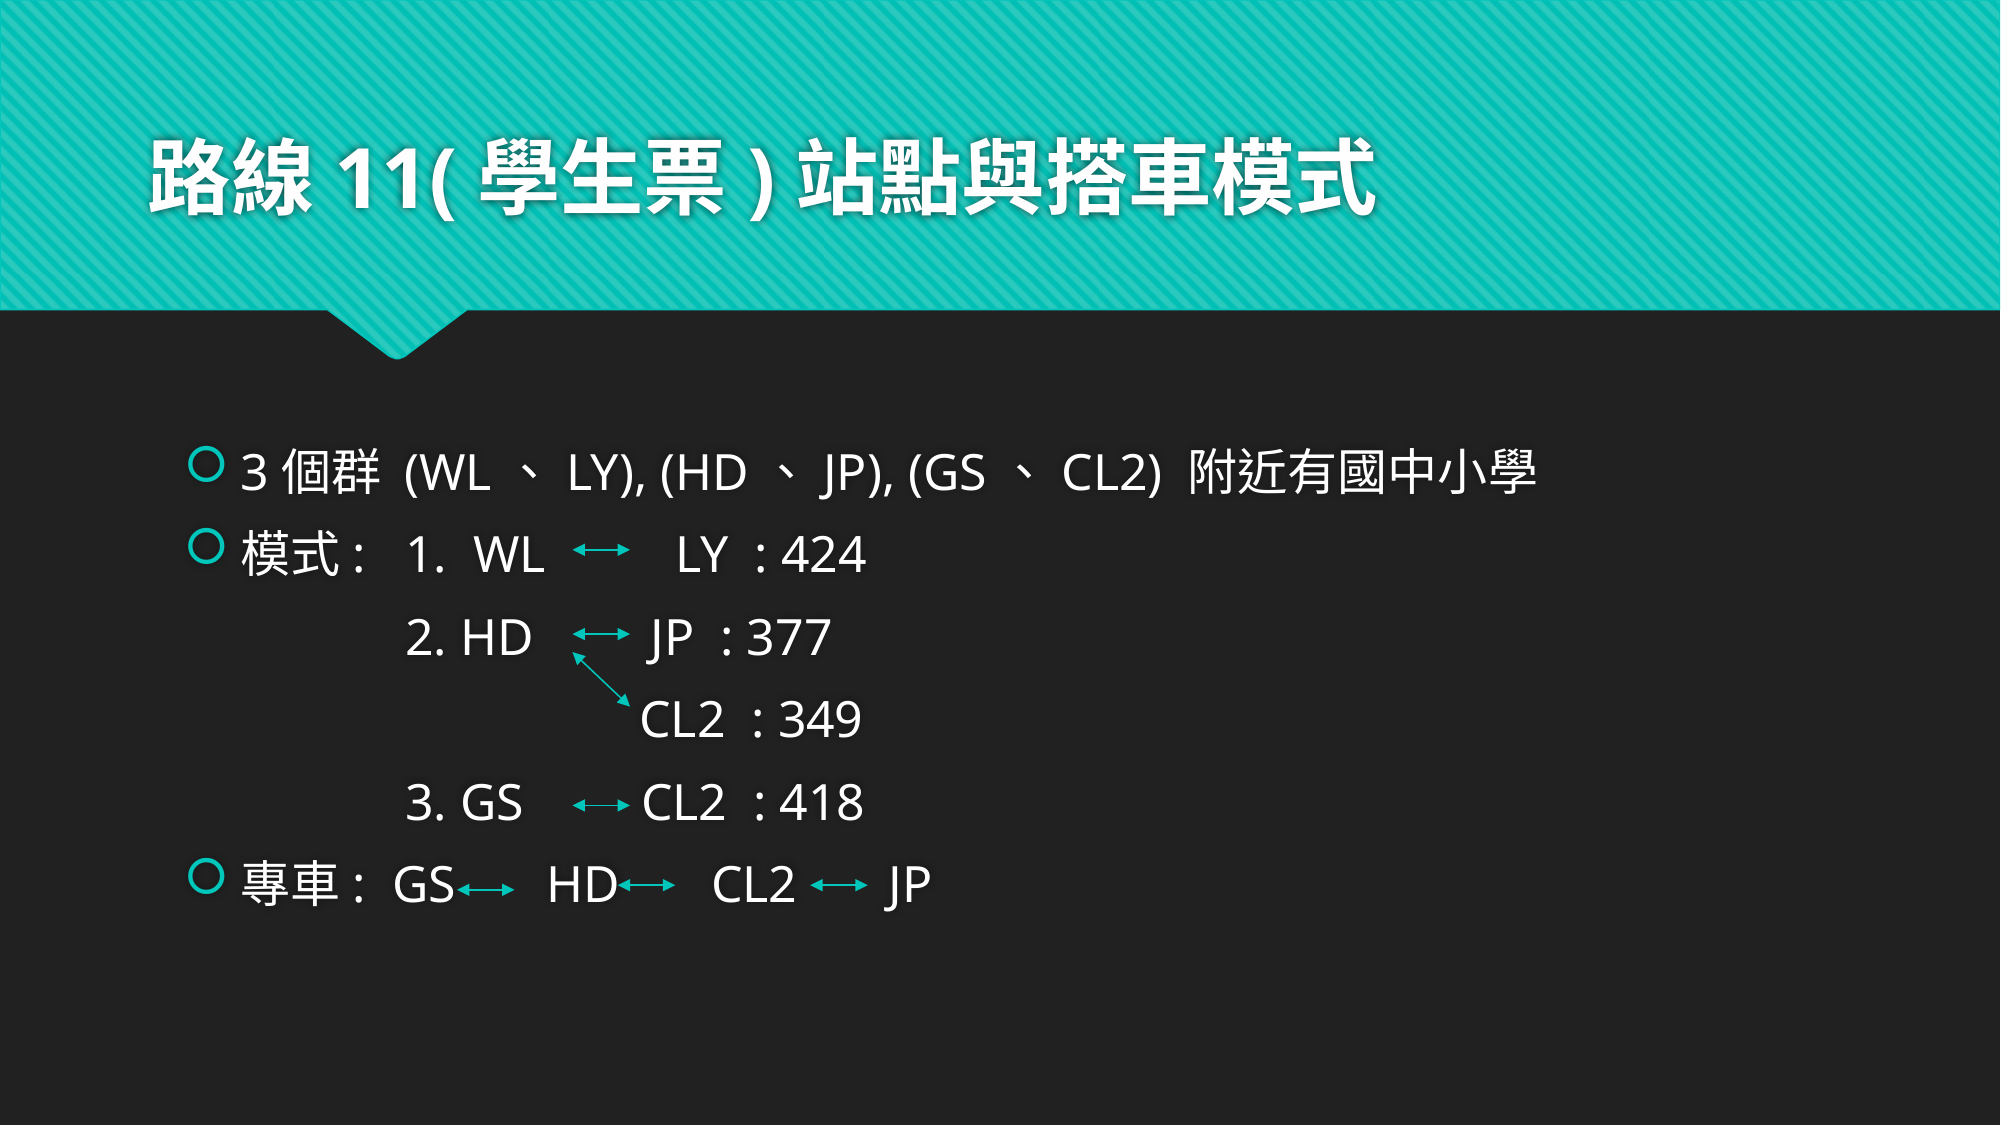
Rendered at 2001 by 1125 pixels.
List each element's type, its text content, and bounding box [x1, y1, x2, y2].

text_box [572, 651, 631, 707]
list 3個群 (WL、LY), (HD、JP), (GS、CL2) 附近有國中小學 模式: 1. WL LY : 424 2. HD JP : 377 CL2 : 349 3. GS CL2 : 418 專車: GS HD CL2 JP [169, 326, 1698, 1027]
title 路線11(學生票)站點與搭車模式 [132, 73, 1868, 233]
